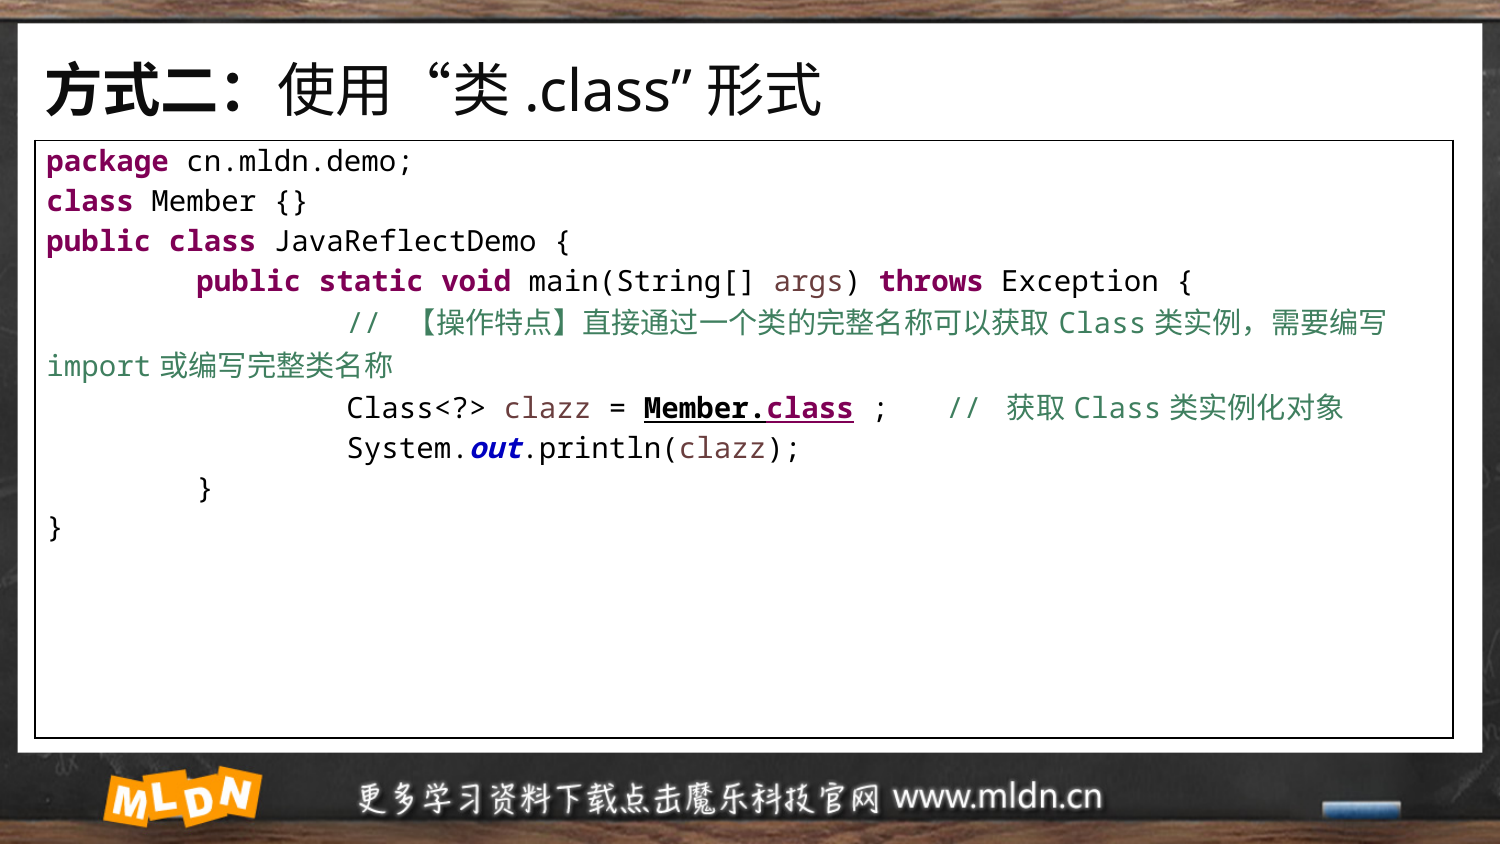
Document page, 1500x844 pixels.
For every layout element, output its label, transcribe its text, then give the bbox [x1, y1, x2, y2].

table_header package cn.mldn.demo; class Member {} public class JavaReflectDemo { public static void main(String[] args) throws Exception { // 【操作特点】直接通过一个类的完整名称可以获取Class类实例，需要编写import或编写完整类名称 Class<?> clazz = Member.class ; // 获取Class类实例化对象 System.out.println(clazz); } } [36, 141, 1452, 737]
picture [0, 0, 1500, 844]
title 方式二：使用“类.class”形式 [29, 34, 1471, 141]
